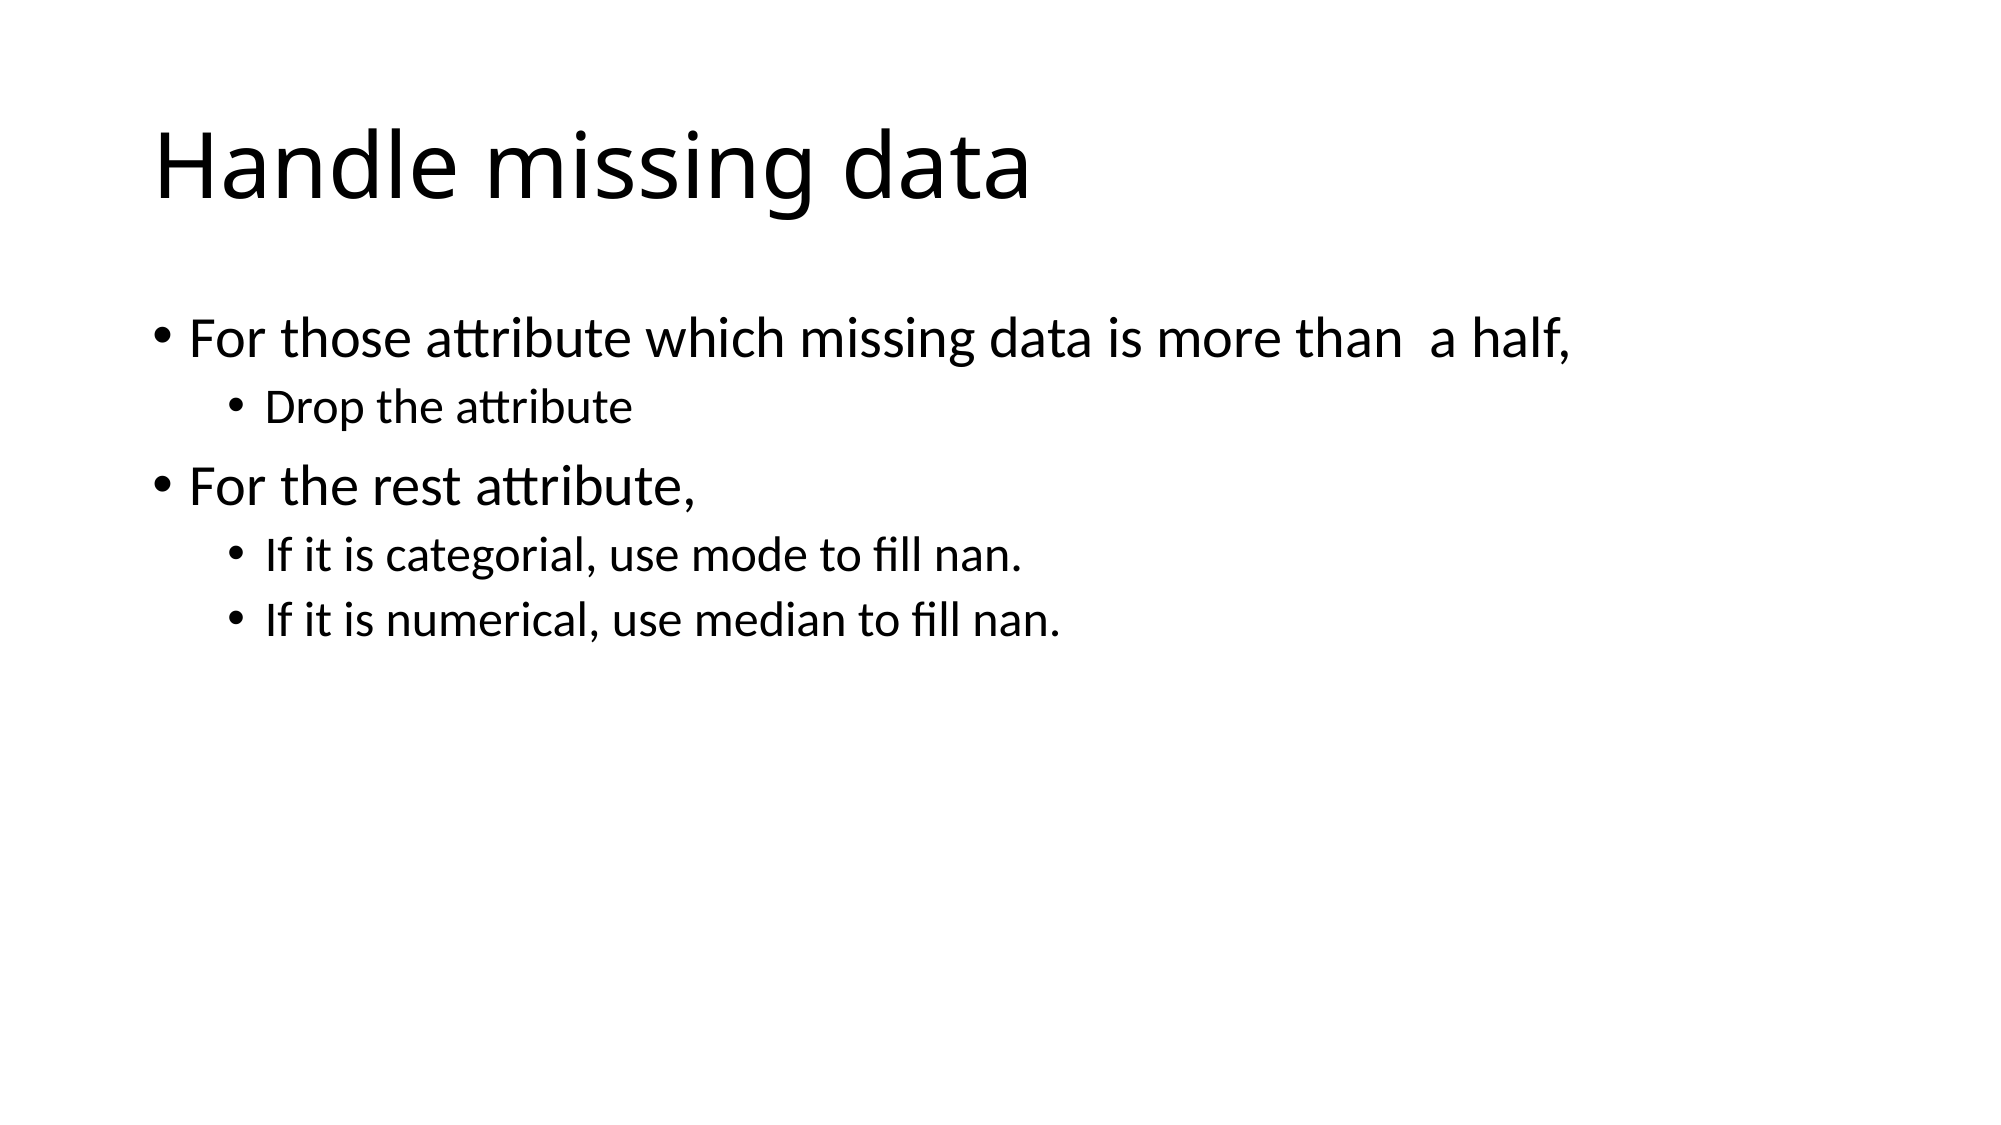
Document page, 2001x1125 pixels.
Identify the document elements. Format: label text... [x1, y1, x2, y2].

title Handle missing data [137, 59, 1863, 278]
list For those attribute which missing data is more than a half, Drop the attribute For the rest attribute, If it is categorial, use mode to fill nan. If it is numerical, use median to fill nan. [137, 299, 1863, 1014]
